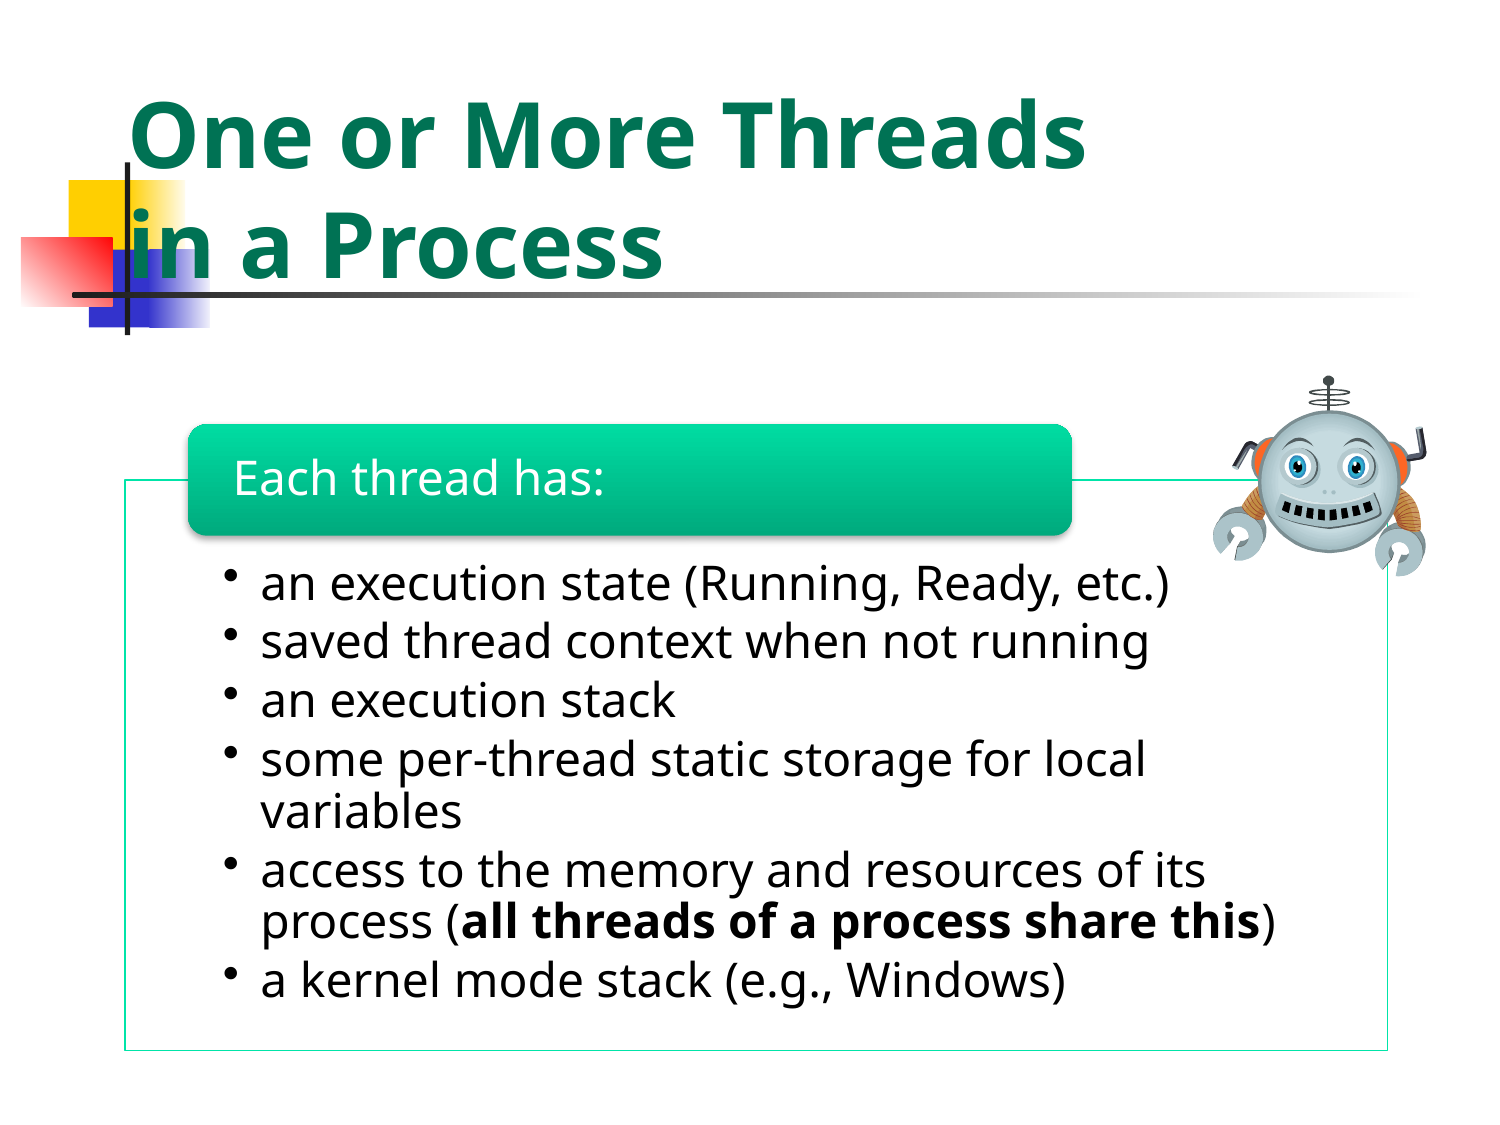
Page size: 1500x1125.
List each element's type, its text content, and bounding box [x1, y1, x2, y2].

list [124, 399, 1388, 1076]
title One or More Threads in a Process [112, 87, 1397, 305]
picture [1212, 374, 1428, 578]
